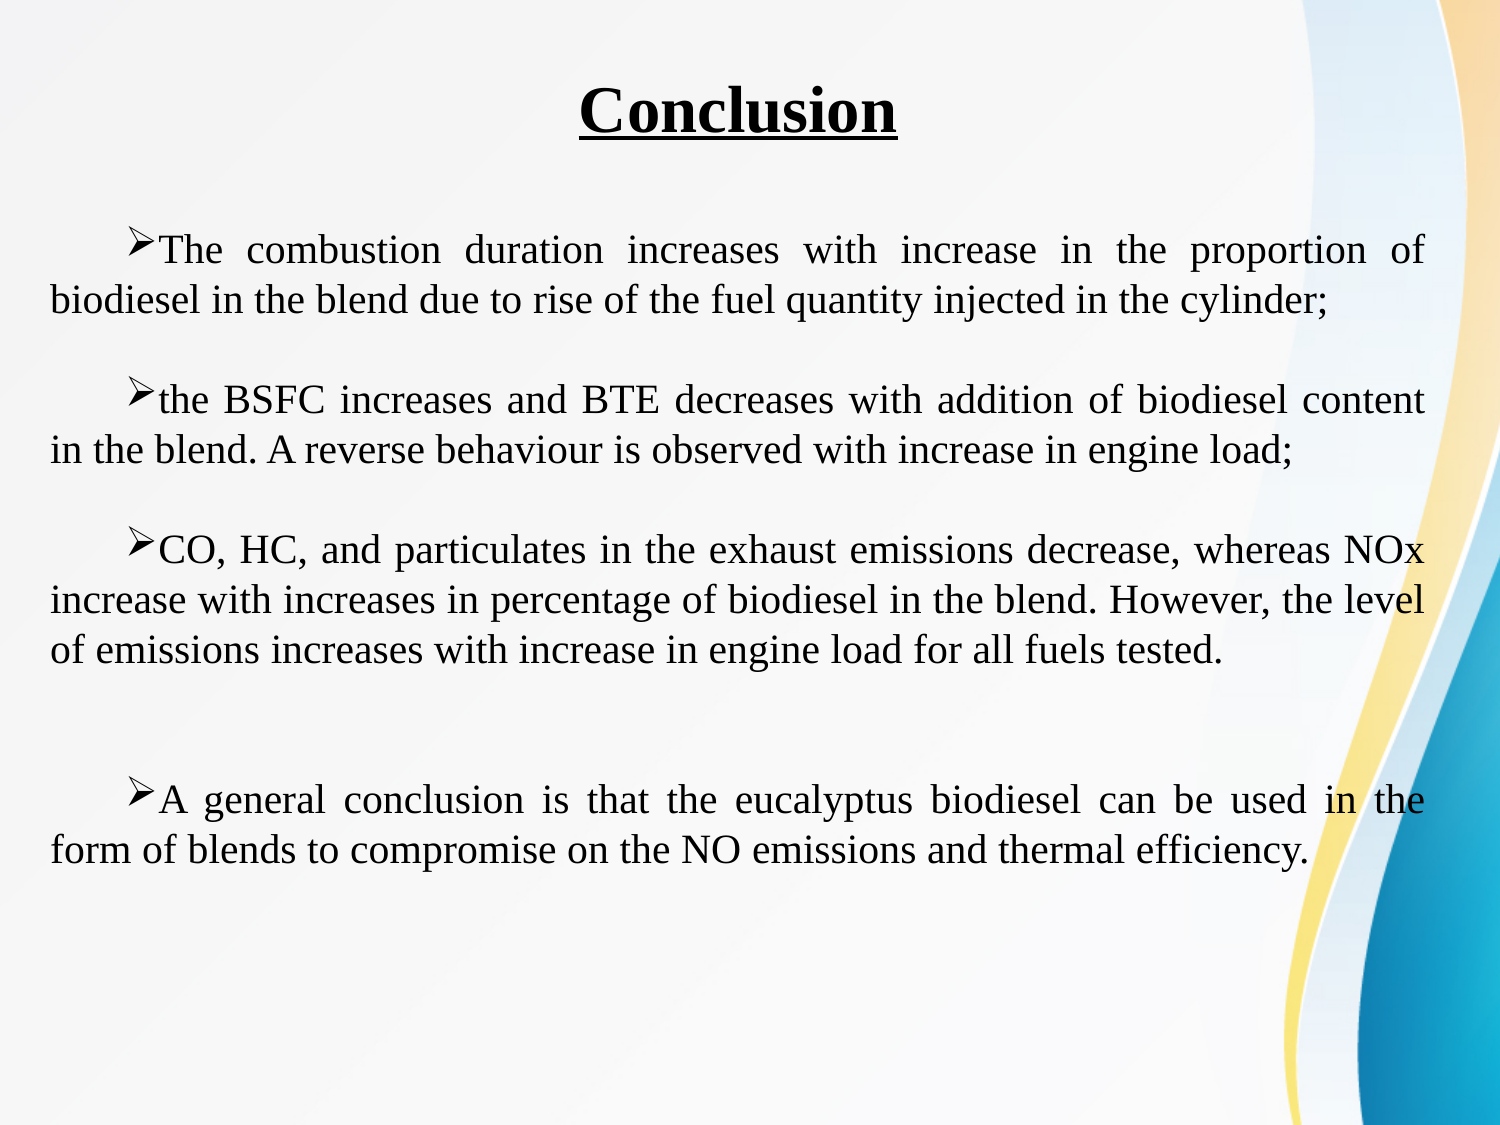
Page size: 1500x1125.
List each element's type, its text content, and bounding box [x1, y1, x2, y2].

text_box The combustion duration increases with increase in the proportion of biodiesel in the blend due to rise of the fuel quantity injected in the cylinder; the BSFC increases and BTE decreases with addition of biodiesel content in the blend. A reverse behaviour is observed with increase in engine load; CO, HC, and particulates in the exhaust emissions decrease, whereas NOx increase with increases in percentage of biodiesel in the blend. However, the level of emissions increases with increase in engine load for all fuels tested. A general conclusion is that the eucalyptus biodiesel can be used in the form of blends to compromise on the NO emissions and thermal efficiency. [35, 214, 1442, 880]
picture [0, 0, 1500, 1125]
text_box Conclusion [35, 58, 1442, 154]
